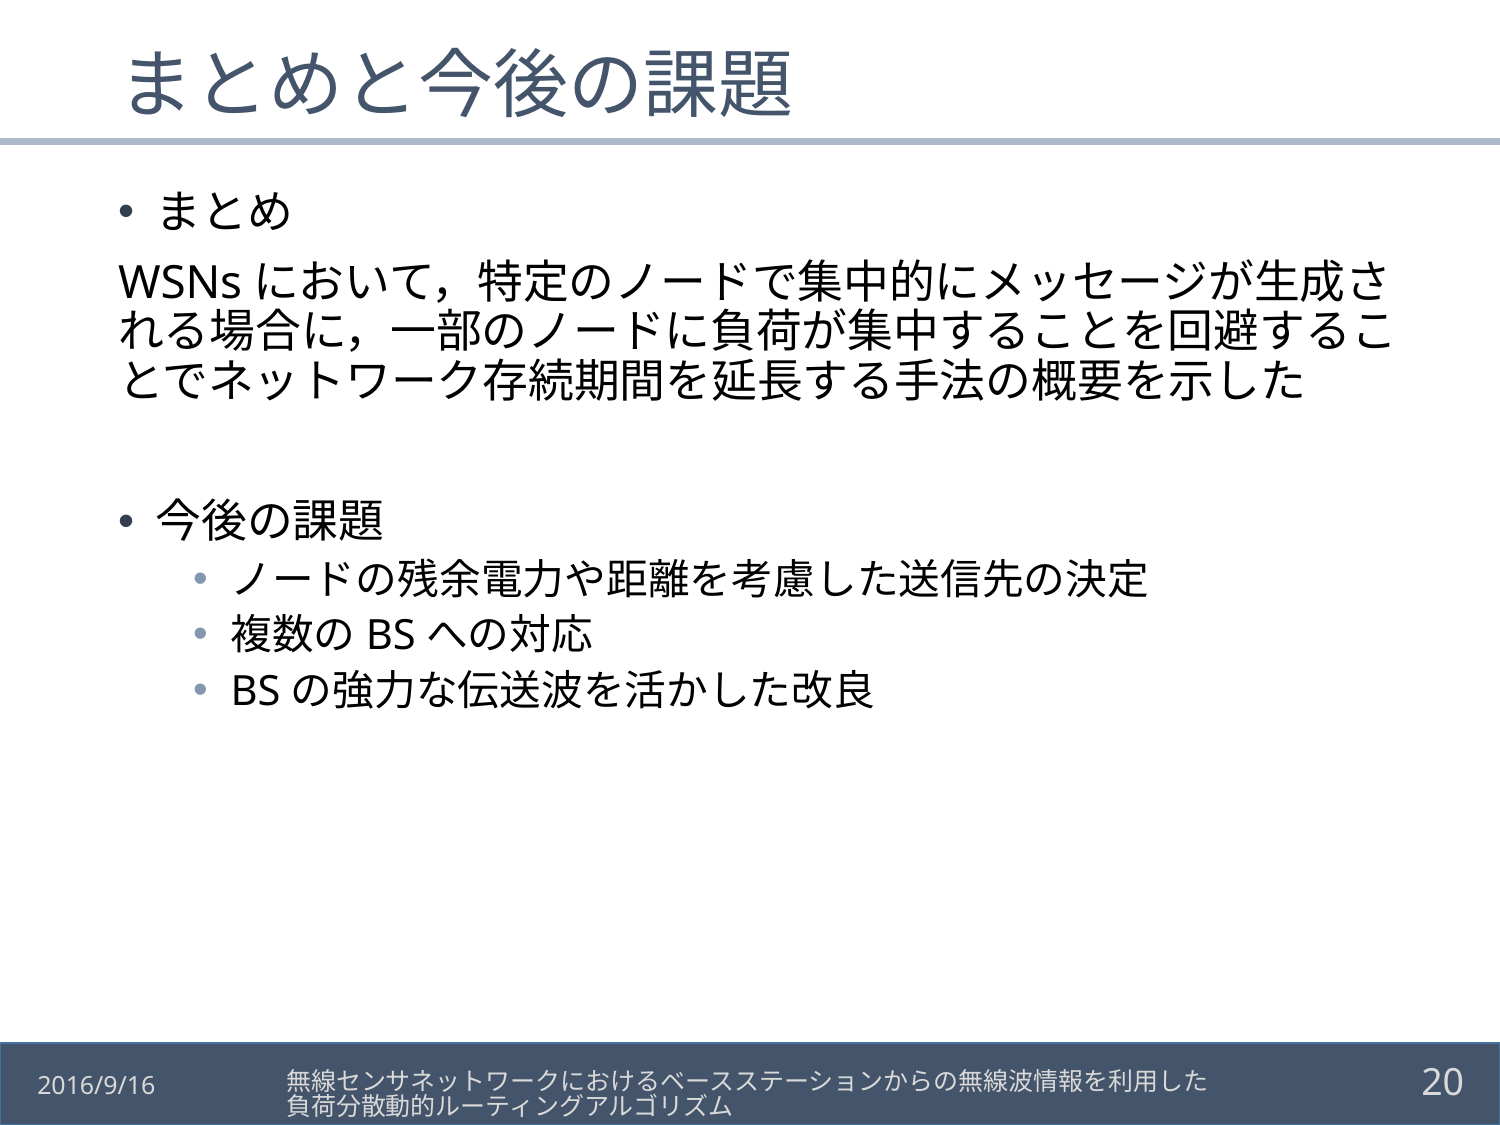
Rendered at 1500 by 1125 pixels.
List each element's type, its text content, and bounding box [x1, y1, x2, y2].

slide_number 19 [1141, 1053, 1480, 1114]
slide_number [22, 1054, 184, 1115]
footer 無線センサネットワークにおけるベースステーションからの無線波情報を利用した負荷分散動的ルーティングアルゴリズム [271, 1053, 1141, 1114]
title まとめと今後の課題 [103, 28, 1397, 146]
list まとめ WSNsにおいて，特定のノードで集中的にメッセージが生成される場合に，一部のノードに負荷が集中することを回避することでネットワーク存続期間を延長する手法の概要を示した 今後の課題 ノードの残余電力や距離を考慮した送信先の決定 複数のBSへの対応 BSの強力な伝送波を活かした改良 [103, 181, 1417, 1014]
